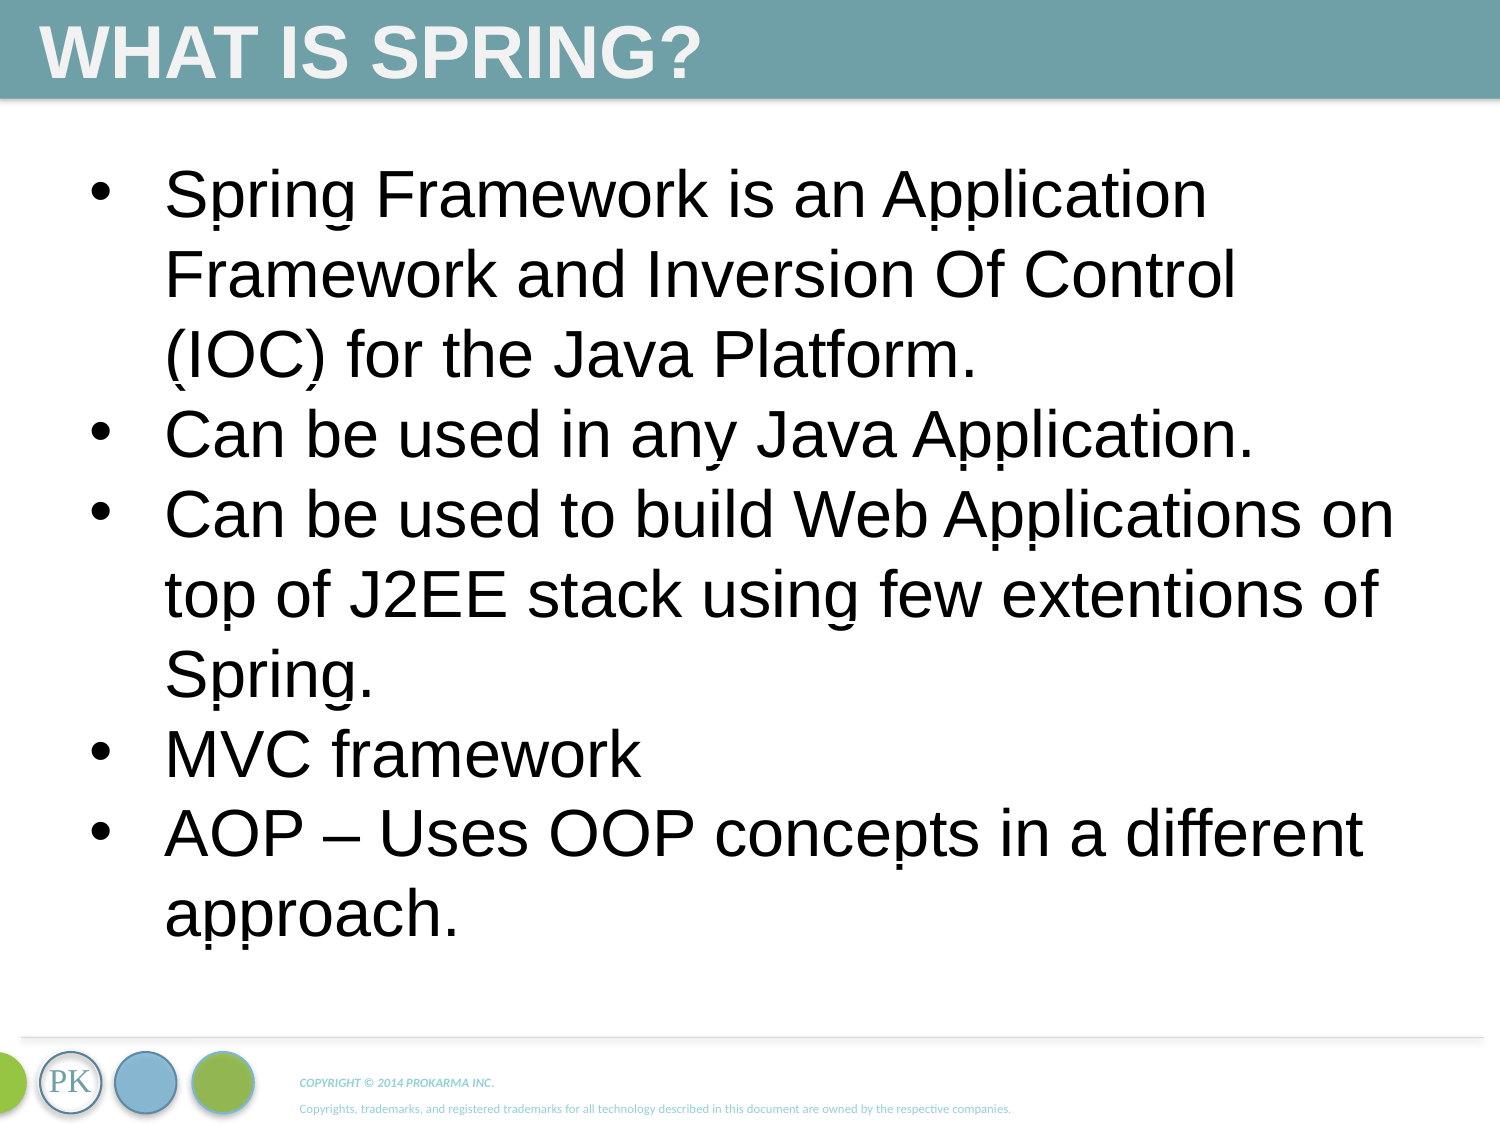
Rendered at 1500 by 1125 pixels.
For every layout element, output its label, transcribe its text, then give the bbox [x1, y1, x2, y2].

text_box What Is Spring? [24, 0, 1175, 109]
text_box Spring Framework is an Application Framework and Inversion Of Control (IOC) for the Java Platform. Can be used in any Java Application. Can be used to build Web Applications on top of J2EE stack using few extentions of Spring. MVC framework AOP – Uses OOP concepts in a different approach. [75, 143, 1425, 1005]
